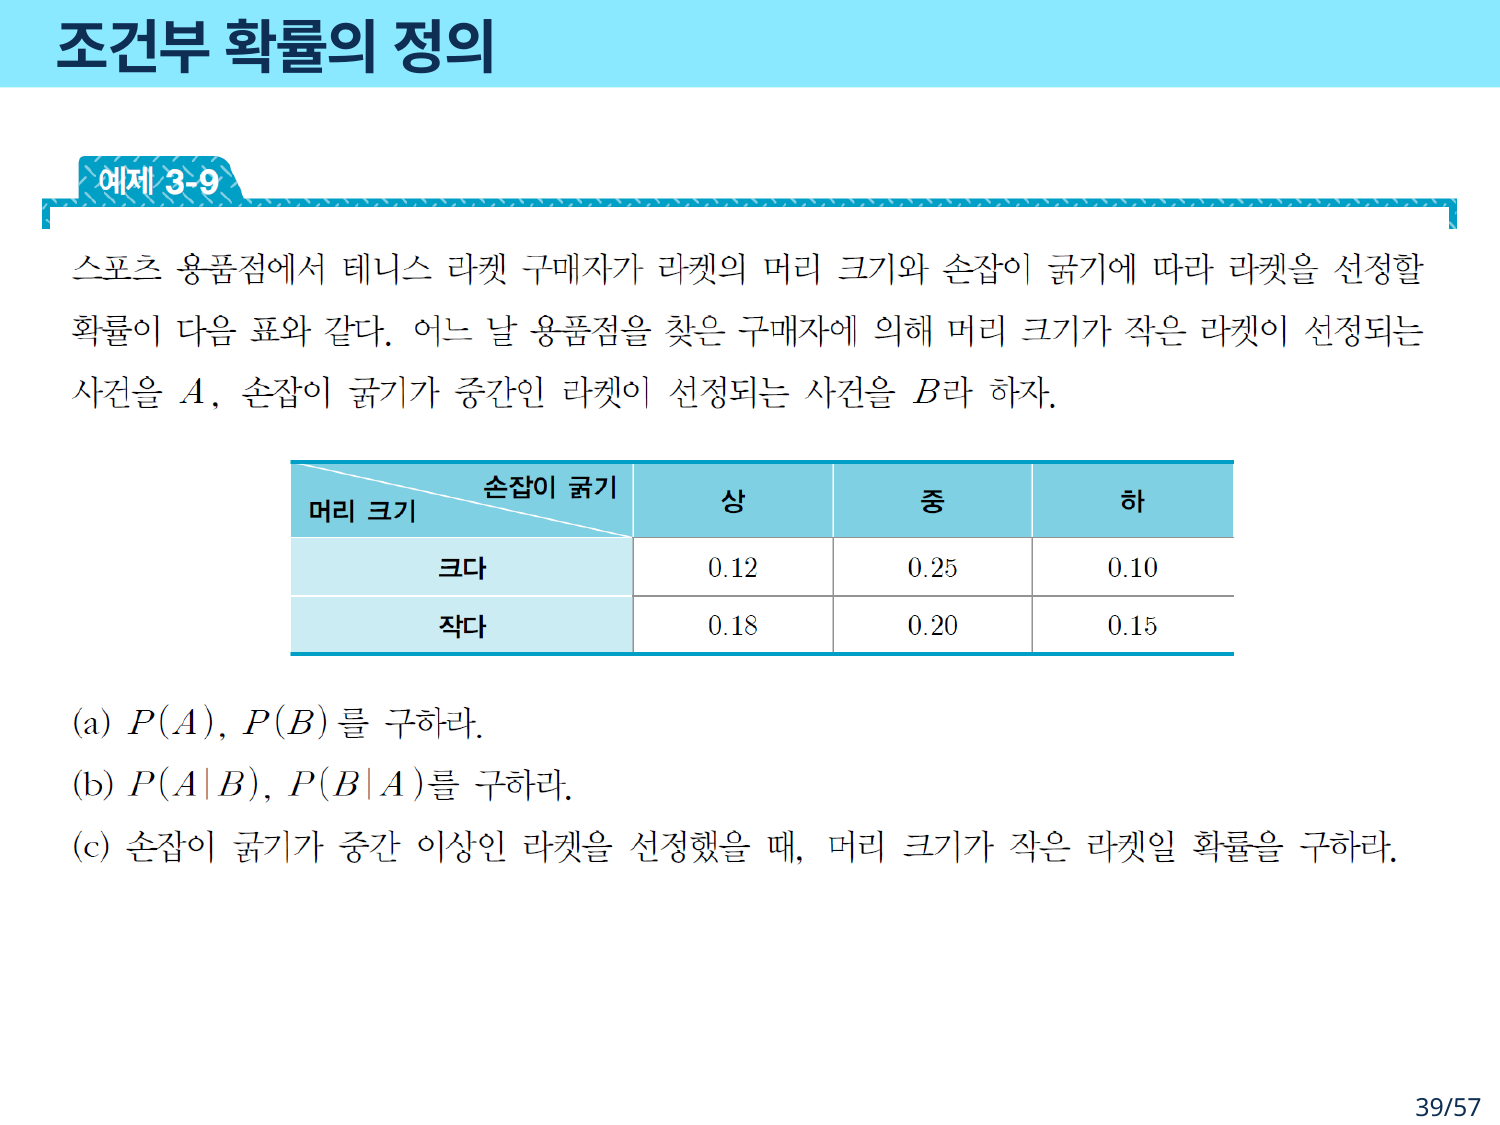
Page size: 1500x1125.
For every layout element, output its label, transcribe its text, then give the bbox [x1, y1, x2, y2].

title 조건부 확률의 정의 [40, 5, 1288, 84]
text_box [21, 128, 1467, 889]
